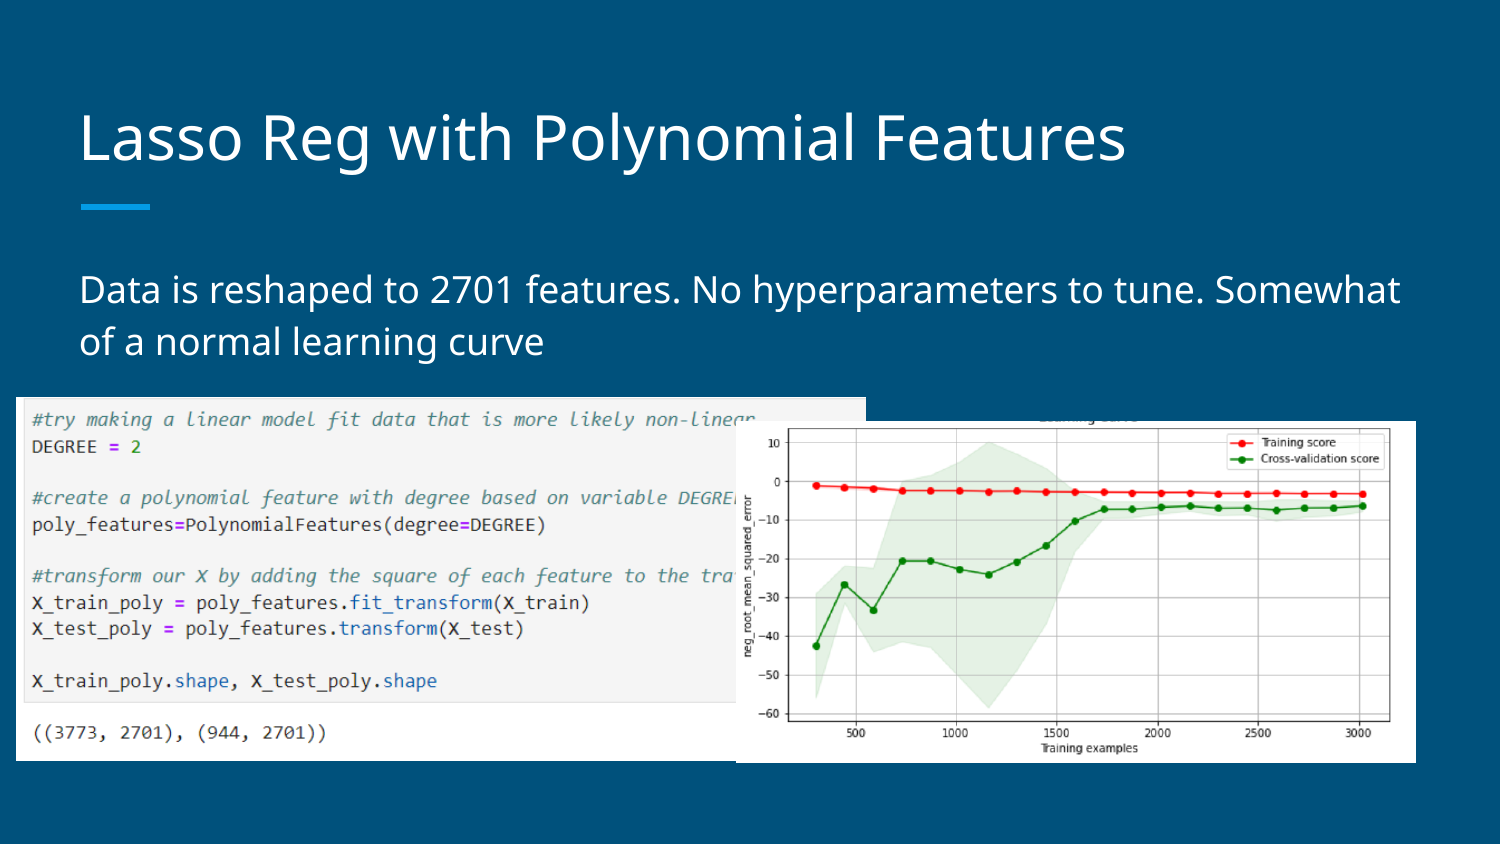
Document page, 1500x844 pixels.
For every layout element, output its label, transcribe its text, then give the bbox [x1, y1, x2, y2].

picture [17, 398, 1415, 762]
title Lasso Reg with Polynomial Features [63, 75, 1437, 188]
list Data is reshaped to 2701 features. No hyperparameters to tune. Somewhat of a normal learning curve [63, 244, 1437, 750]
